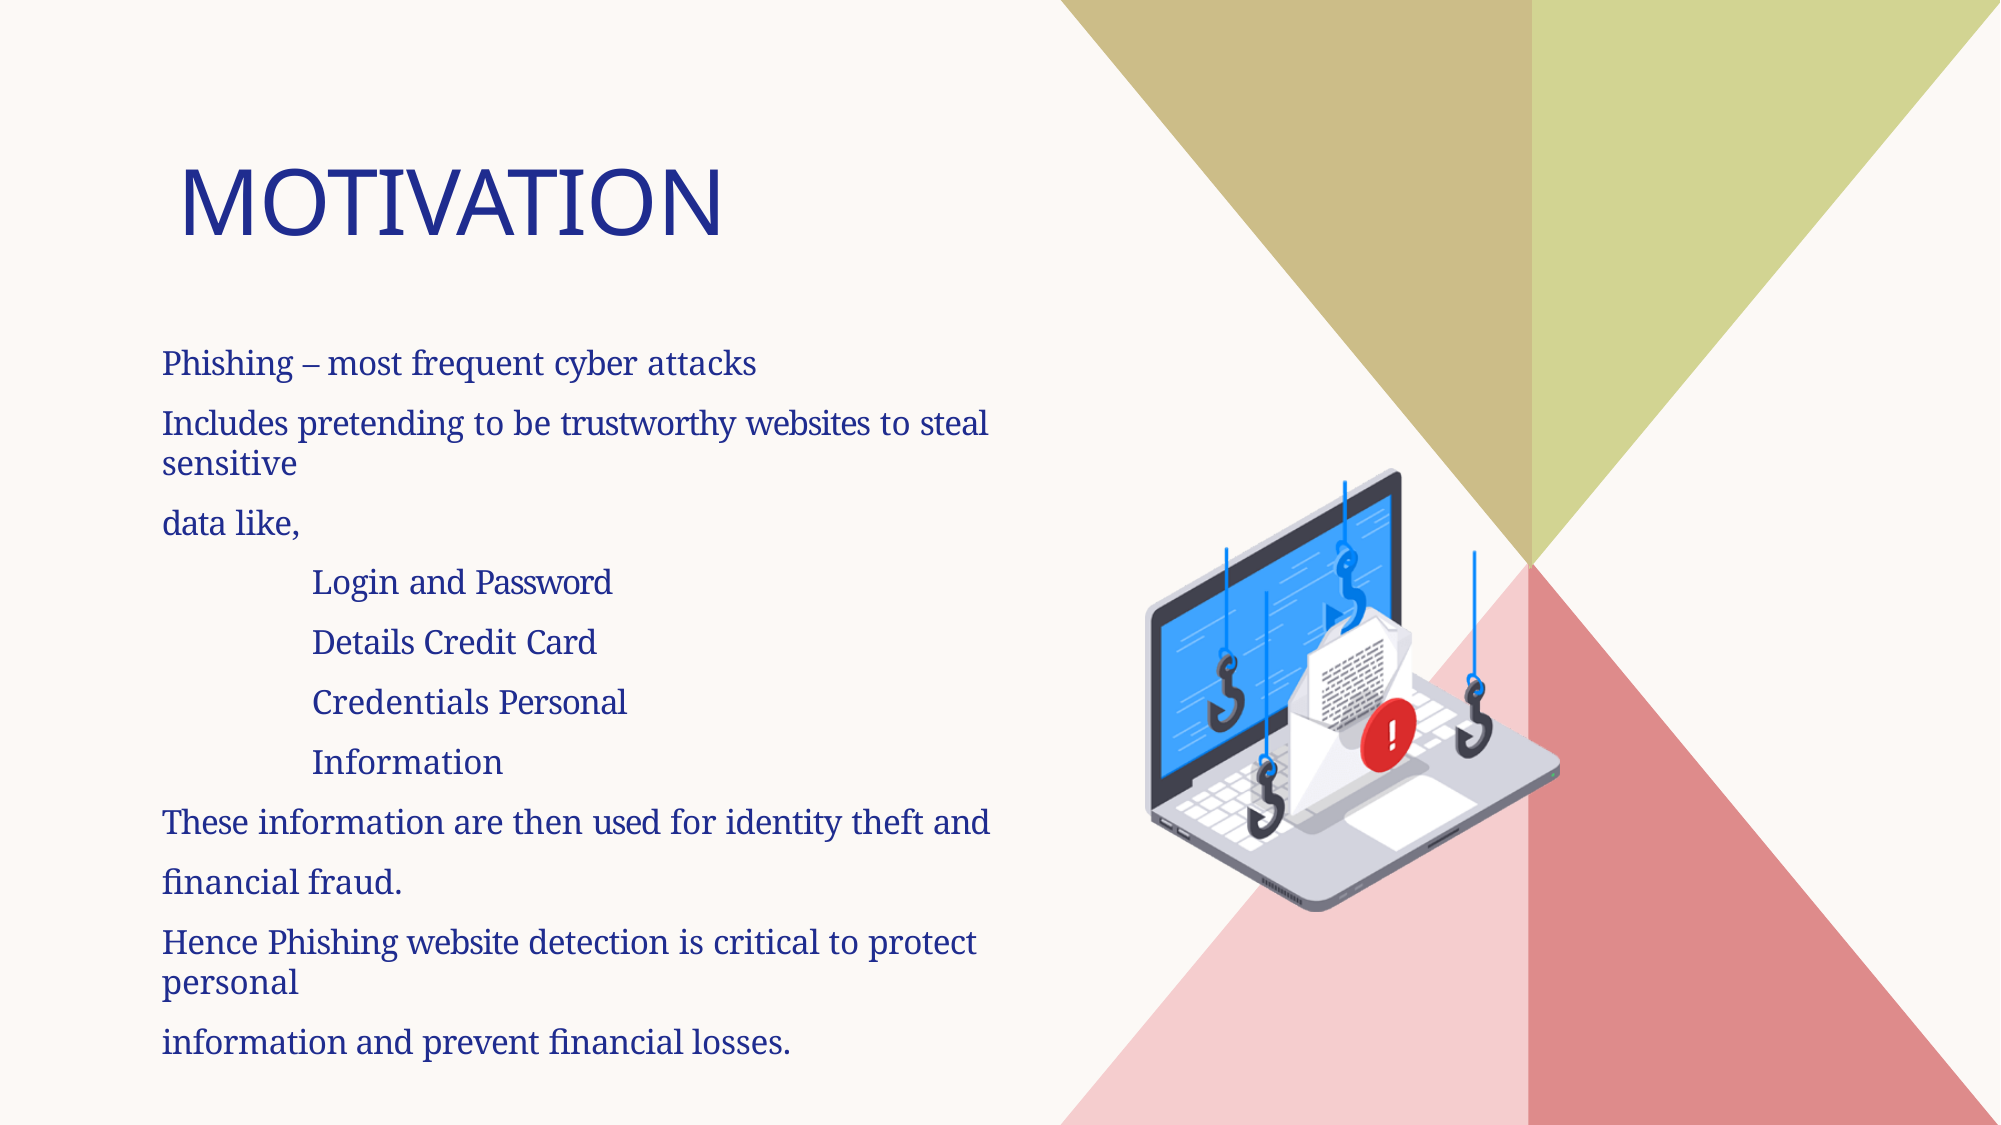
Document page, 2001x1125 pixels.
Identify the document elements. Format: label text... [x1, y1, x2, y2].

text_box Phishing – most frequent cyber attacks Includes pretending to be trustworthy websites to steal sensitive data like, Login and Password Details Credit Card Credentials Personal Information These information are then used for identity theft and financial fraud. Hence Phishing website detection is critical to protect personal information and prevent financial losses. [159, 320, 1053, 1061]
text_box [1060, 0, 2000, 1125]
title MOTIVATION [175, 141, 829, 320]
